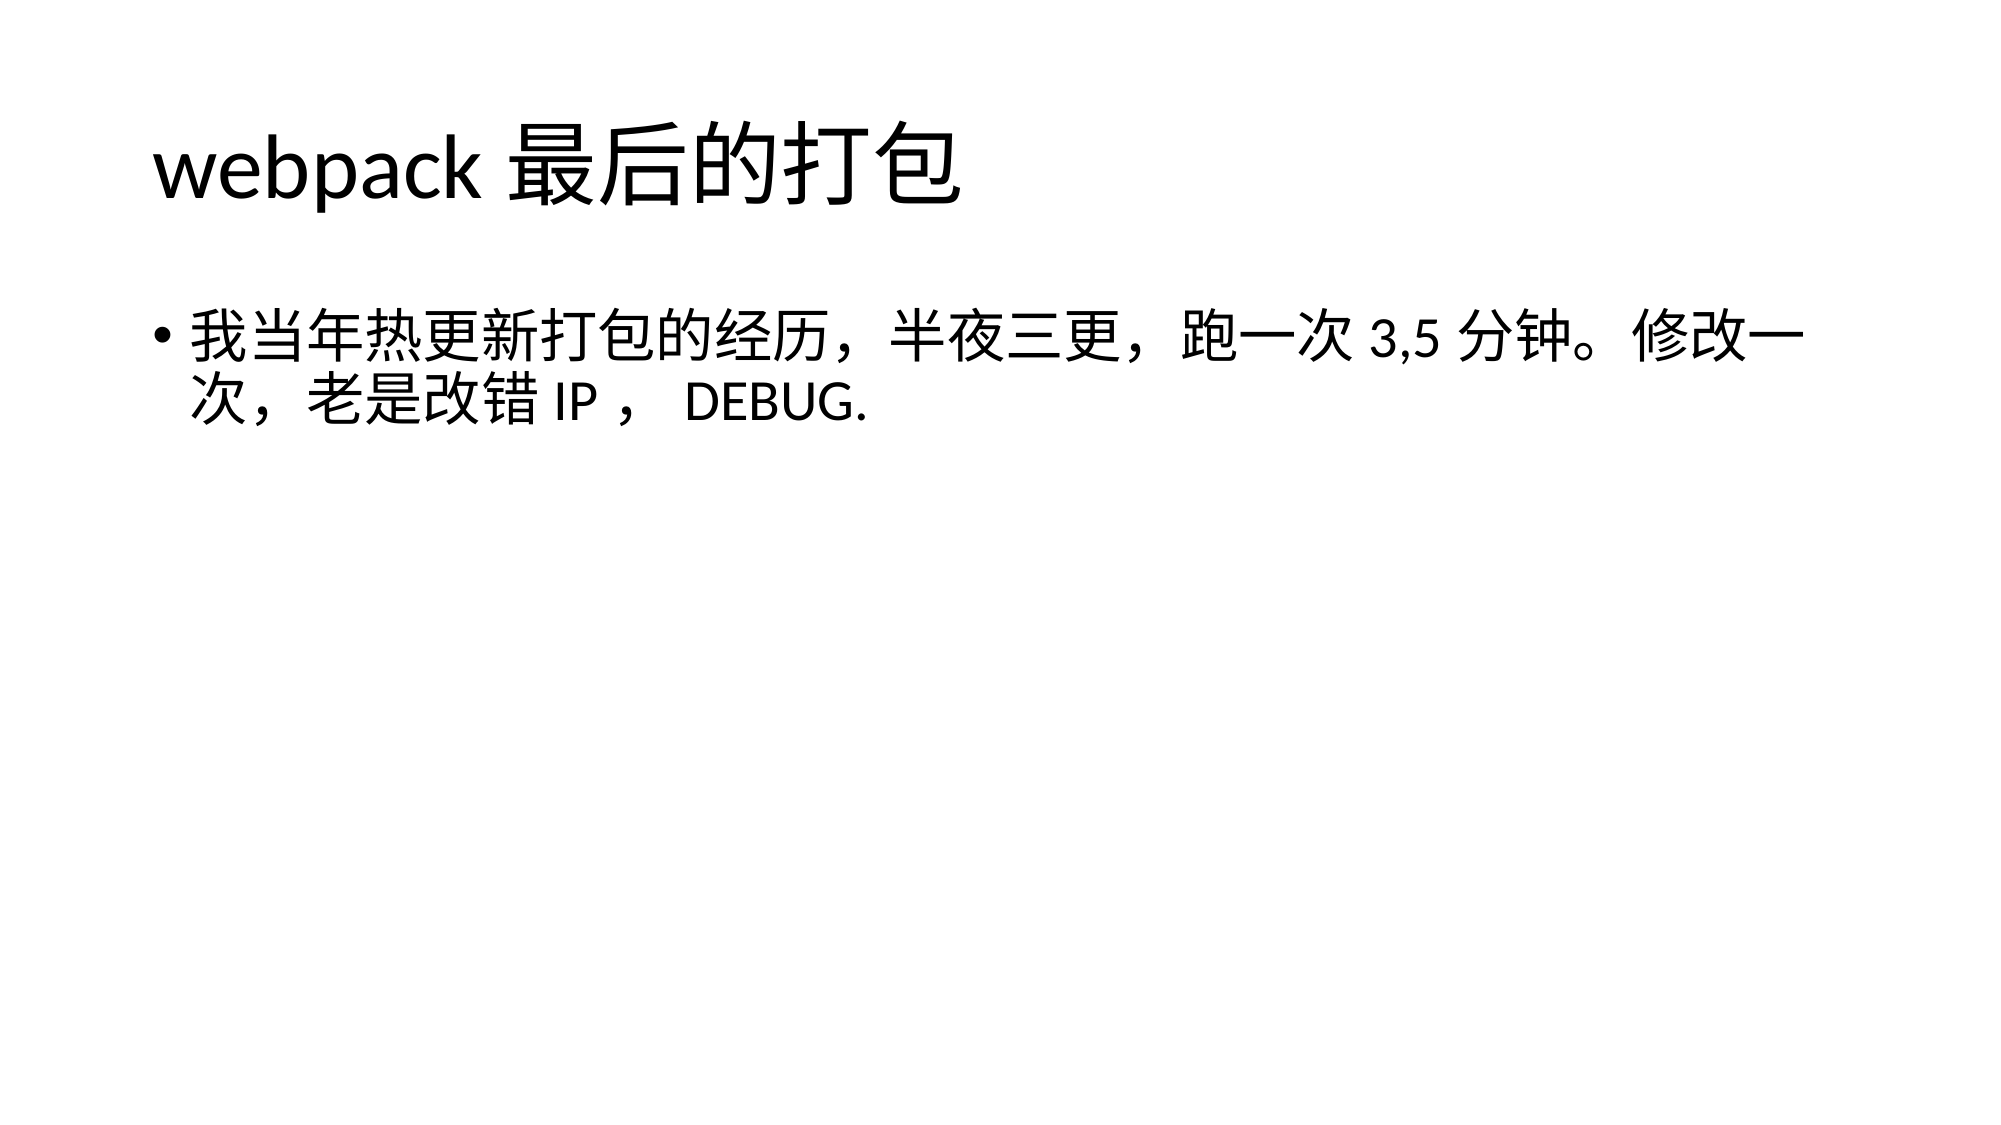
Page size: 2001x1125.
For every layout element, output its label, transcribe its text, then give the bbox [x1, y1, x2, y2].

list 我当年热更新打包的经历，半夜三更，跑一次3,5分钟。修改一次，老是改错IP，DEBUG. [137, 299, 1863, 1014]
title webpack最后的打包 [137, 59, 1863, 278]
